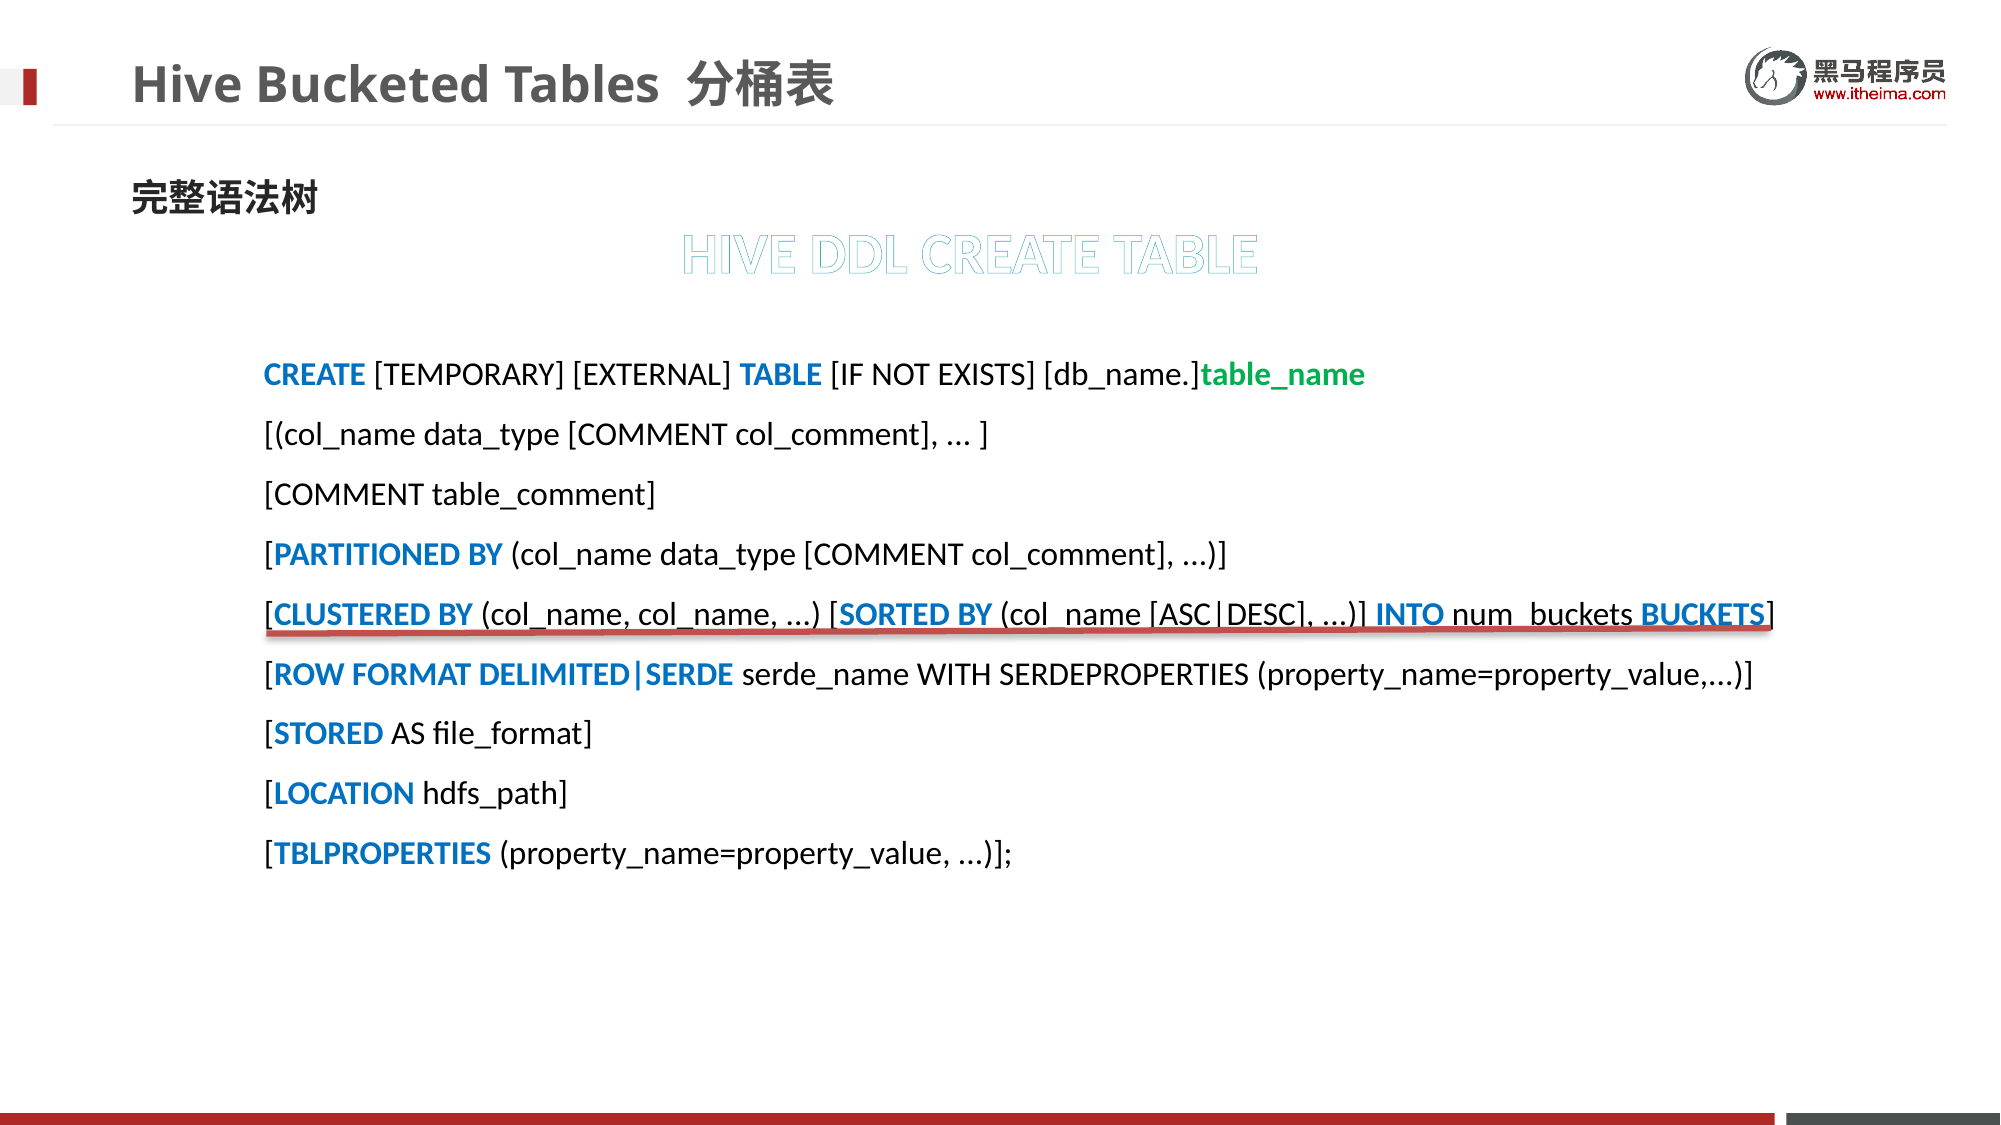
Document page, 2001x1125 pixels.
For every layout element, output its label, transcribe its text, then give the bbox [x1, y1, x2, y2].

list 完整语法树 [116, 154, 1880, 239]
text_box HIVE DDL CREATE TABLE [666, 207, 1275, 293]
picture [1744, 46, 1946, 106]
title Hive Bucketed Tables 分桶表 [116, 40, 1556, 125]
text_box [266, 627, 1771, 634]
text_box CREATE [TEMPORARY] [EXTERNAL] TABLE [IF NOT EXISTS] [db_name.]table_name [(col_name data_type [COMMENT col_comment], ... ] [COMMENT table_comment] [PARTITIONED BY (col_name data_type [COMMENT col_comment], ...)] [CLUSTERED BY (col_name, col_name, ...) [SORTED BY (col_name [ASC|DESC], ...)] INTO num_buckets BUCKETS] [ROW FORMAT DELIMITED|SERDE serde_name WITH SERDEPROPERTIES (property_name=property_value,...)] [STORED AS file_format] [LOCATION hdfs_path] [TBLPROPERTIES (property_name=property_value, ...)]; [234, 325, 1990, 879]
